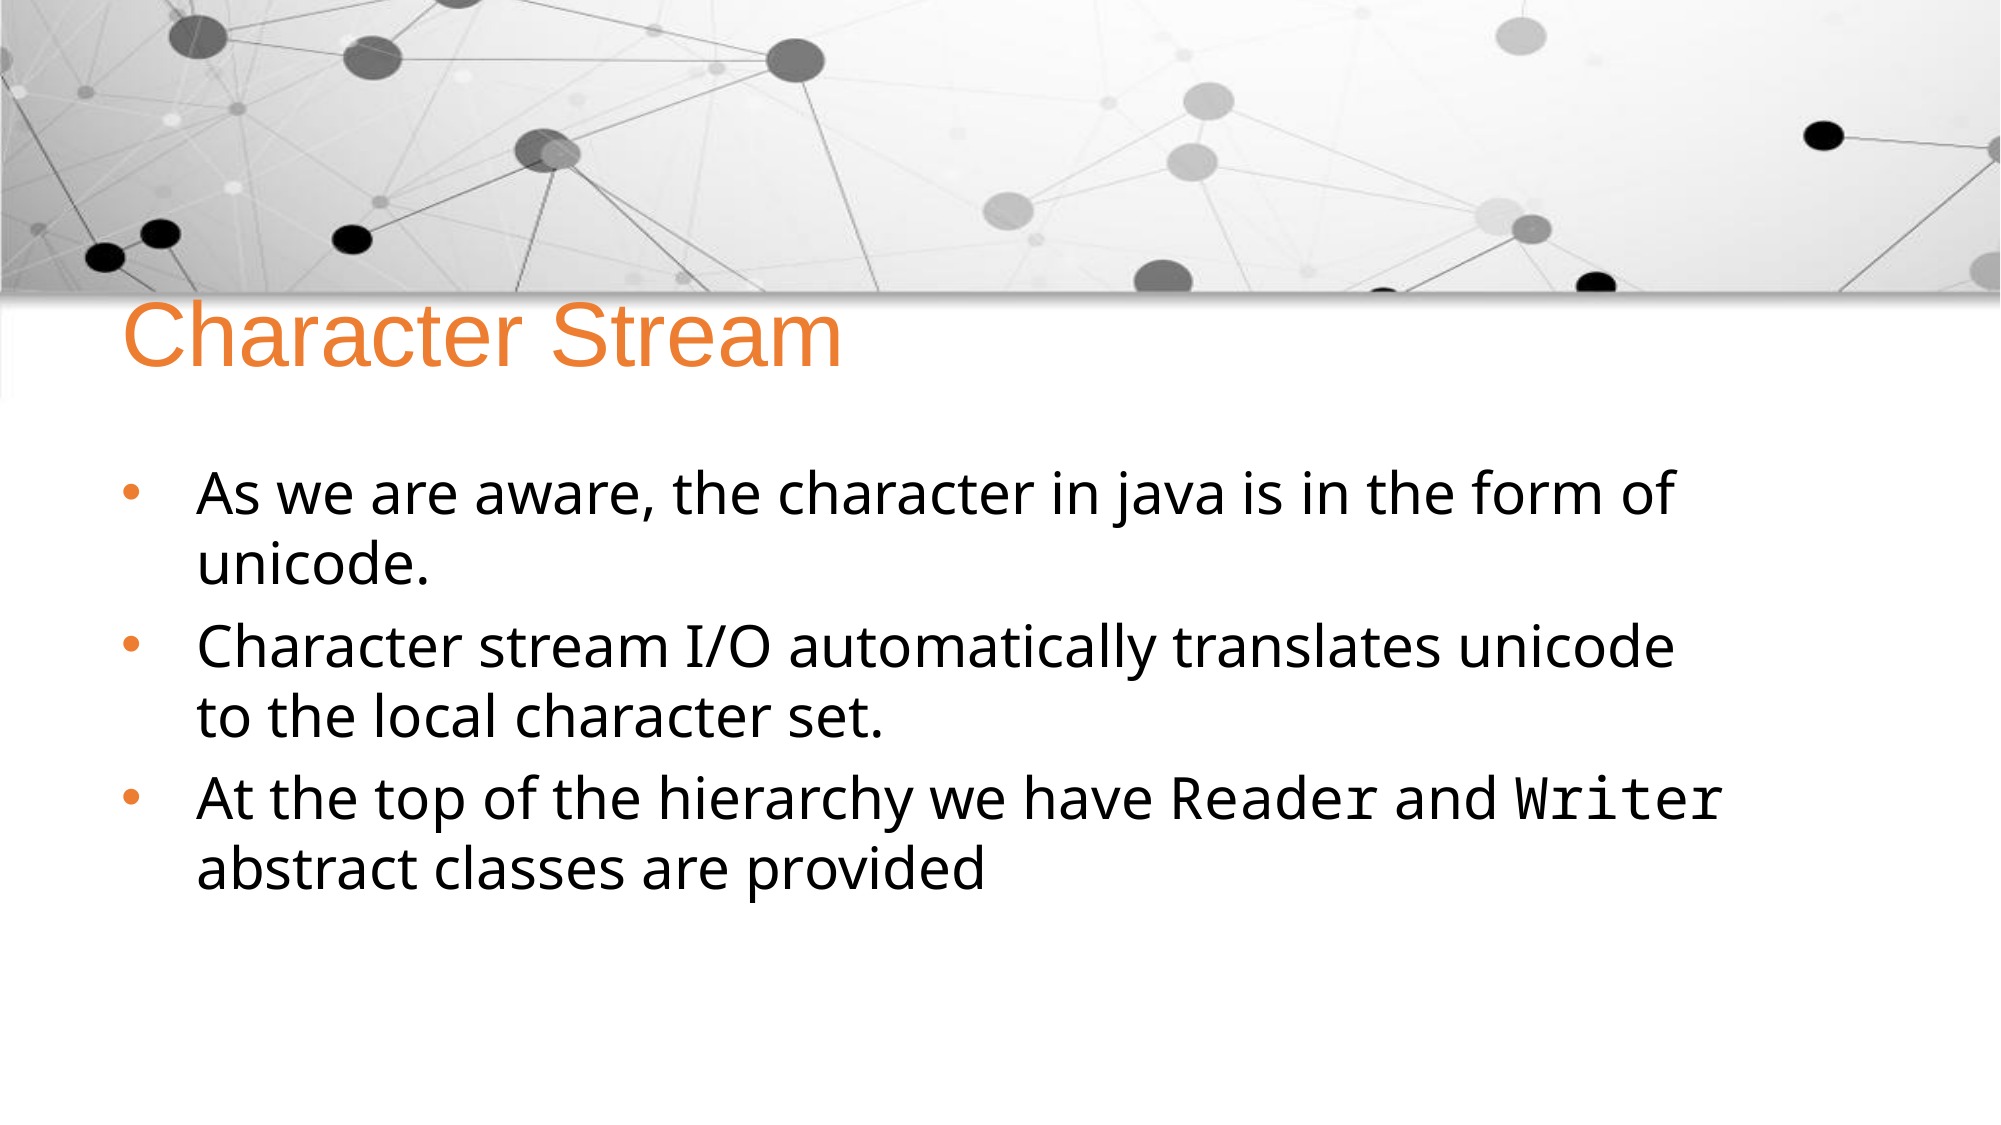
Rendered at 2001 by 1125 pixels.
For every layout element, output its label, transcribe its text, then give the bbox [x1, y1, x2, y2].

picture [0, 0, 2001, 1125]
text_box Character Stream [106, 261, 1457, 399]
text_box As we are aware, the character in java is in the form of unicode. Character stream I/O automatically translates unicode to the local character set. At the top of the hierarchy we have Reader and Writer abstract classes are provided [106, 448, 1754, 843]
